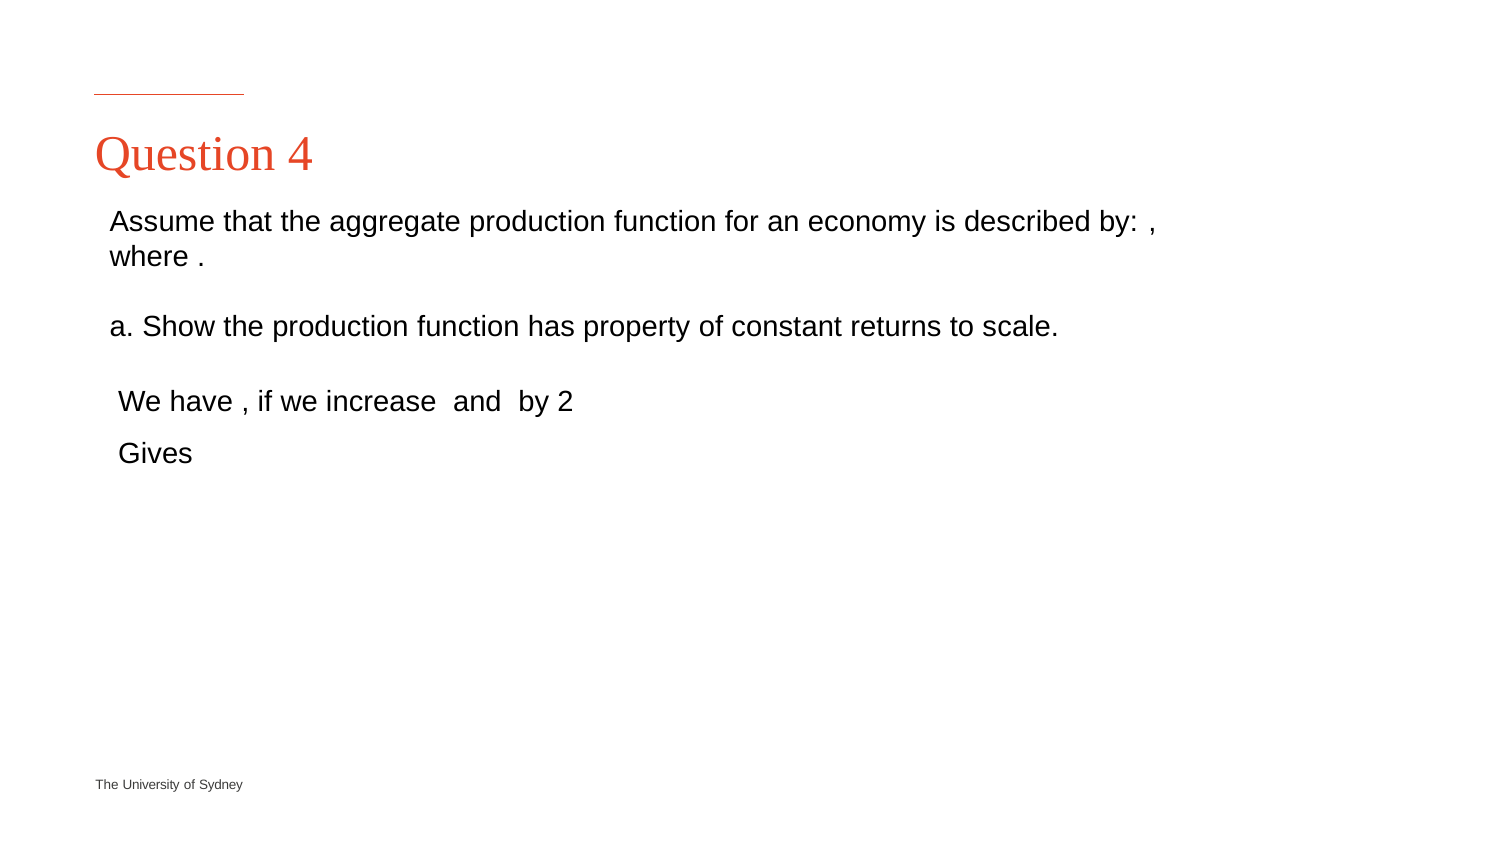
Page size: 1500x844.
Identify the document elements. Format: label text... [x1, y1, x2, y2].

title Question 4 [94, 120, 1406, 182]
